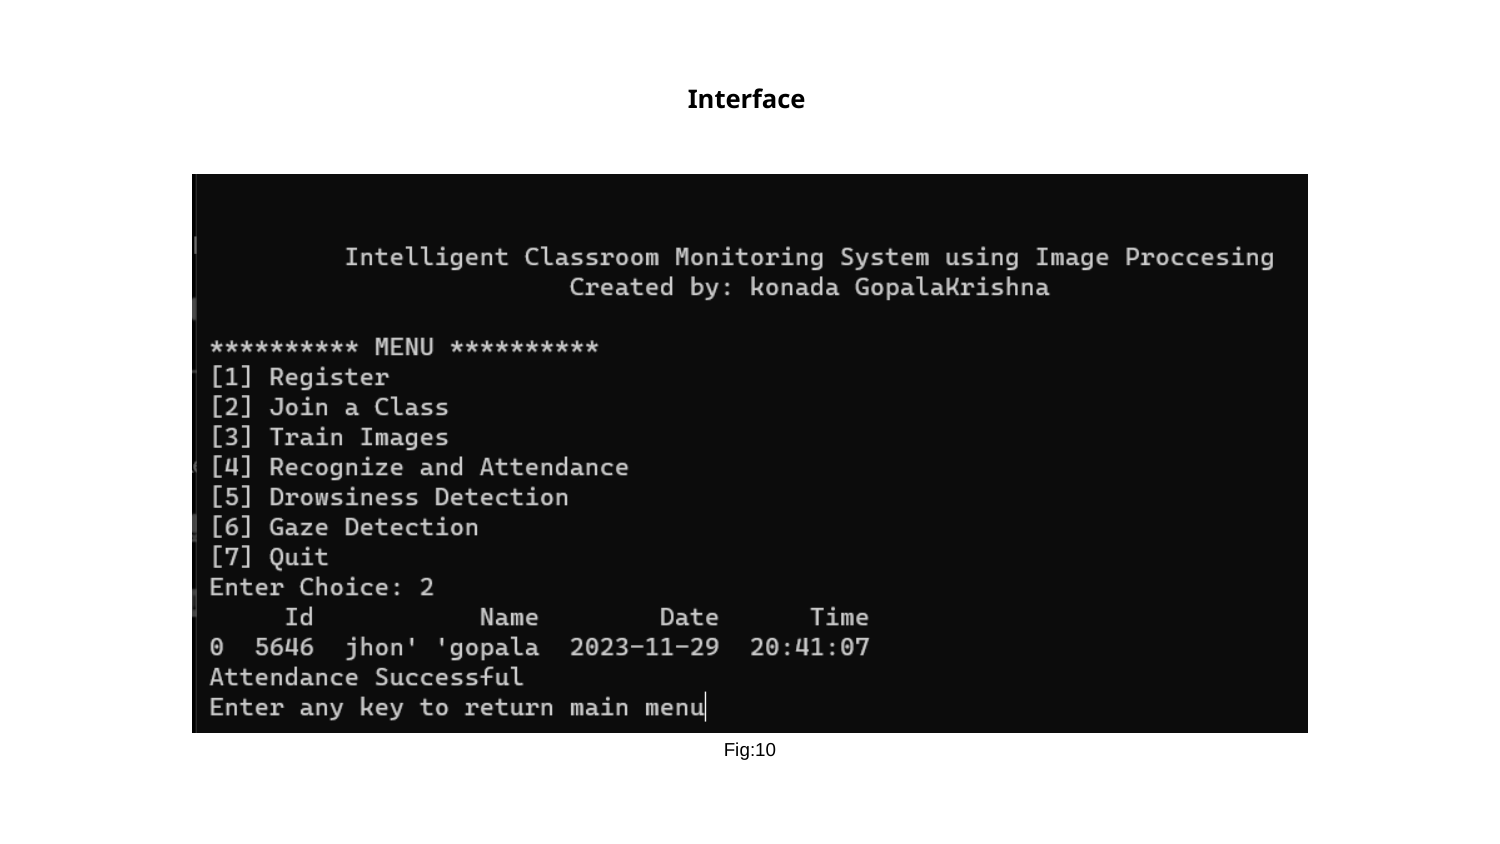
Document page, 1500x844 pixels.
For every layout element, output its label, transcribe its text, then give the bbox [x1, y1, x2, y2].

title Interface [75, 67, 1425, 129]
picture [192, 173, 1308, 734]
text_box Fig:10 [680, 741, 820, 762]
